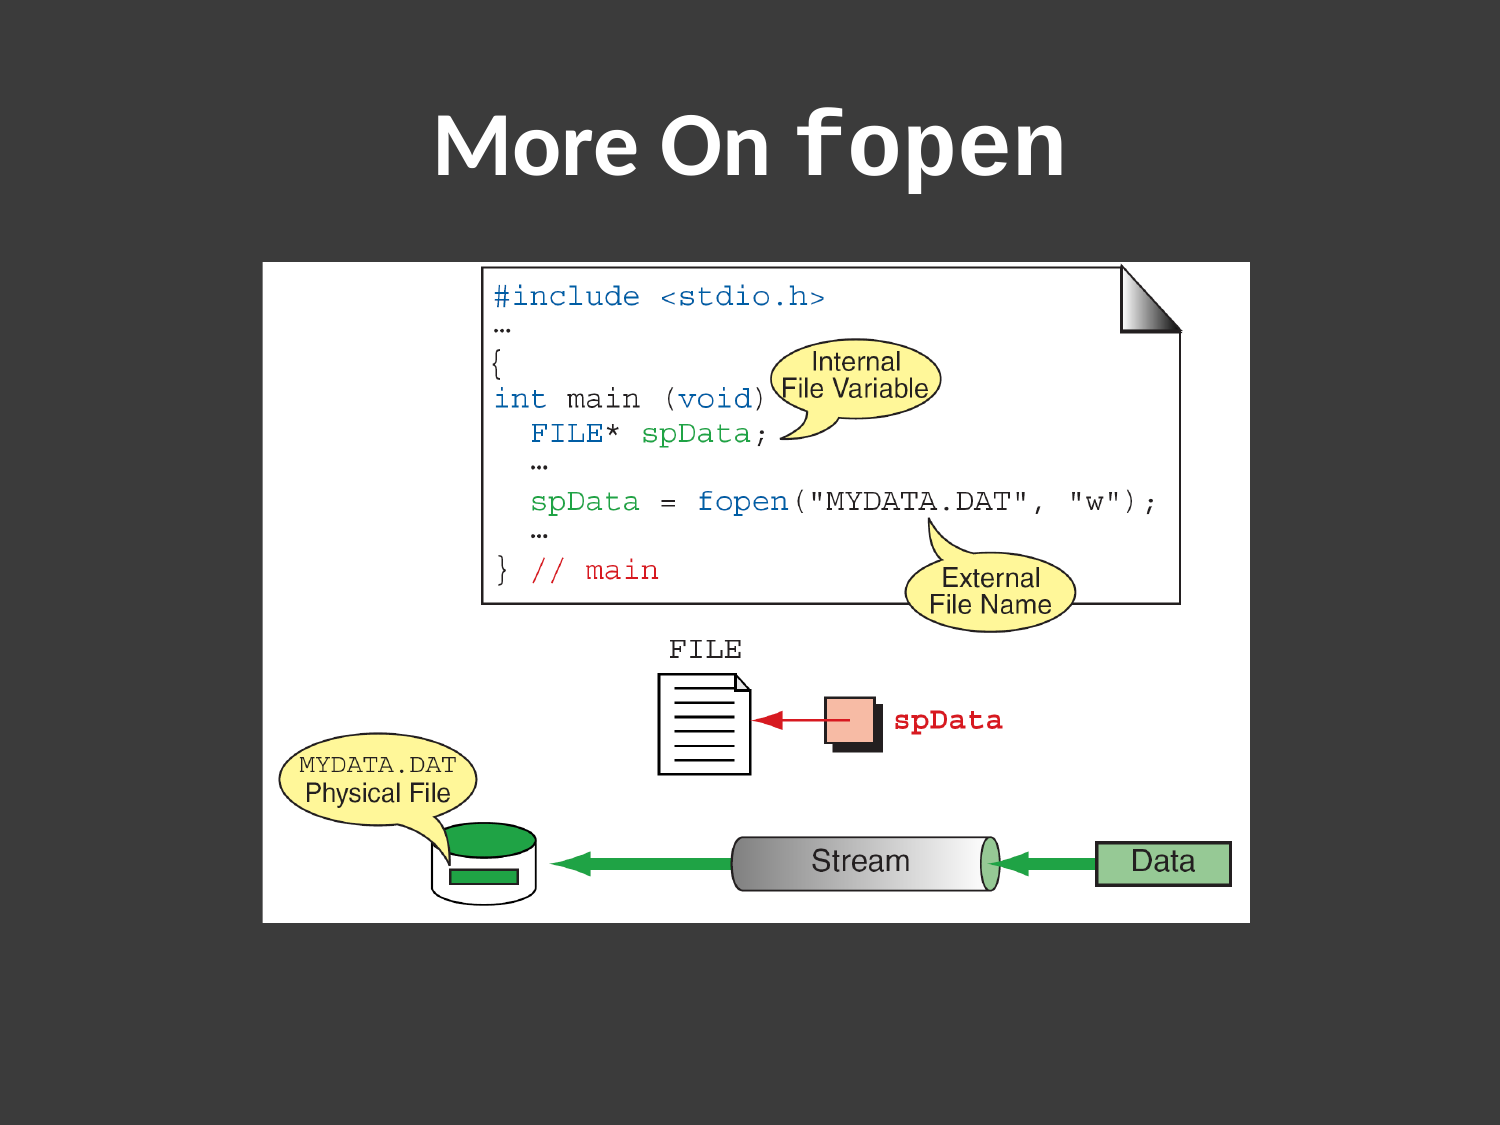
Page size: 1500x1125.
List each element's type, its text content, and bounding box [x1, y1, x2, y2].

picture [262, 262, 1251, 924]
title More On fopen [75, 45, 1425, 233]
